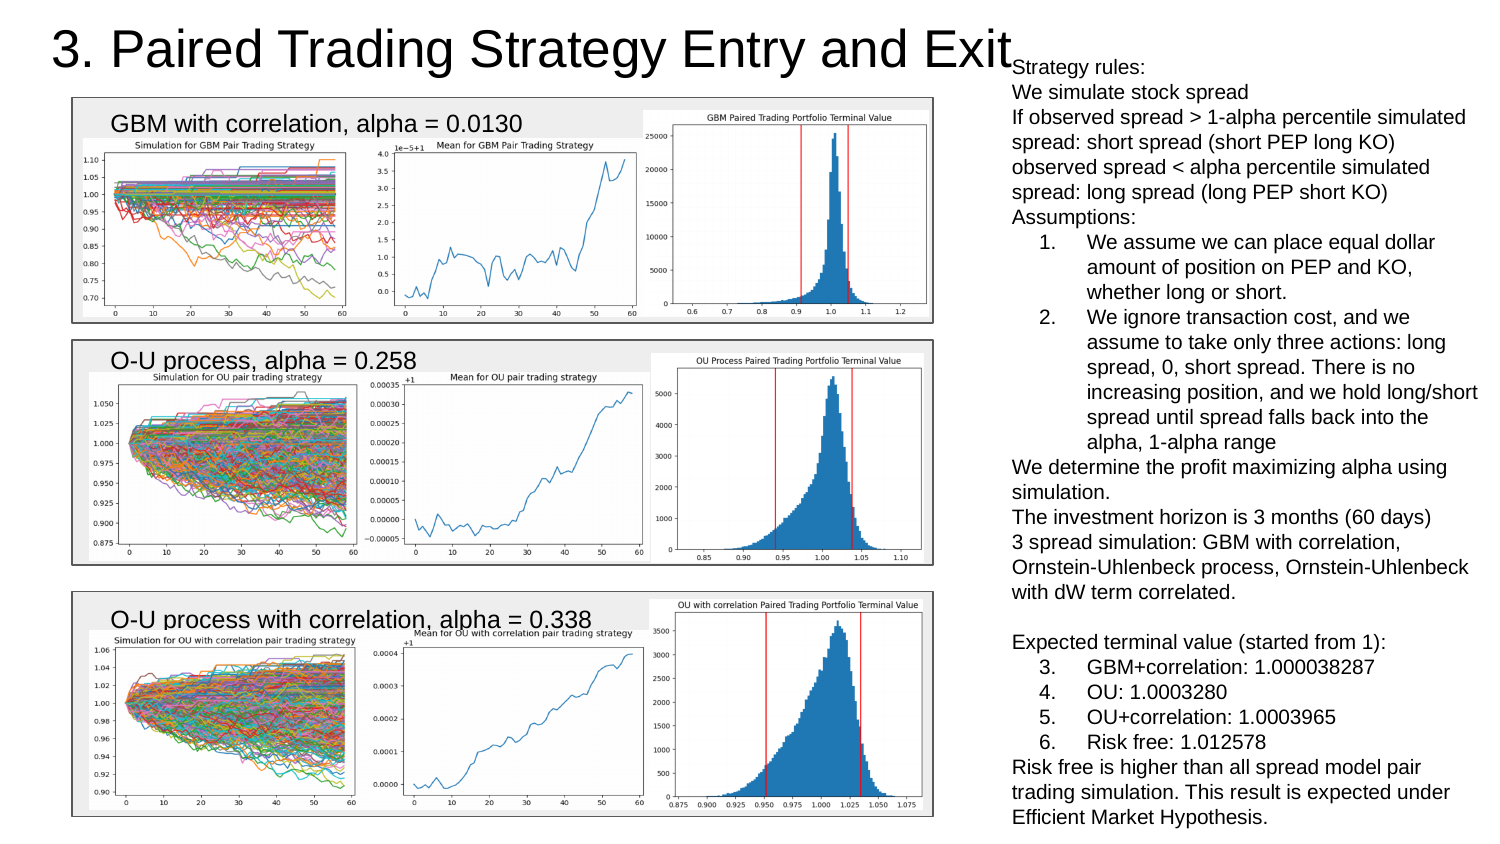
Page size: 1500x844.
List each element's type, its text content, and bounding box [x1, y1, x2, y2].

text_box [644, 591, 933, 817]
text_box O-U process with correlation, alpha = 0.338 [95, 588, 644, 629]
text_box GBM with correlation, alpha = 0.0130 [95, 92, 576, 136]
text_box Strategy rules: We simulate stock spread If observed spread > 1-alpha percentile simulated spread: short spread (short PEP long KO) observed spread < alpha percentile simulated spread: long spread (long PEP short KO) Assumptions: We assume we can place equal dollar amount of position on PEP and KO, whether long or short. We ignore transaction cost, and we assume to take only three actions: long spread, 0, short spread. There is no increasing position, and we hold long/short spread until spread falls back into the alpha, 1-alpha range We determine the profit maximizing alpha using simulation. The investment horizon is 3 months (60 days) 3 spread simulation: GBM with correlation, Ornstein-Uhlenbeck process, Ornstein-Uhlenbeck with dW term correlated. Expected terminal value (started from 1): GBM+correlation: 1.000038287 OU: 1.0003280 OU+correlation: 1.0003965 Risk free: 1.012578 Risk free is higher than all spread model pair trading simulation. This result is expected under Efficient Market Hypothesis. [996, 38, 1498, 844]
text_box O-U process, alpha = 0.258 [95, 329, 576, 371]
picture [82, 110, 930, 318]
text_box [71, 591, 95, 817]
picture [651, 353, 924, 564]
picture [88, 372, 650, 562]
picture [88, 599, 923, 810]
text_box [71, 97, 95, 323]
text_box [576, 97, 933, 136]
title 3. Paired Trading Strategy Entry and Exit [36, 0, 1435, 94]
text_box [576, 340, 933, 566]
text_box [71, 340, 95, 566]
